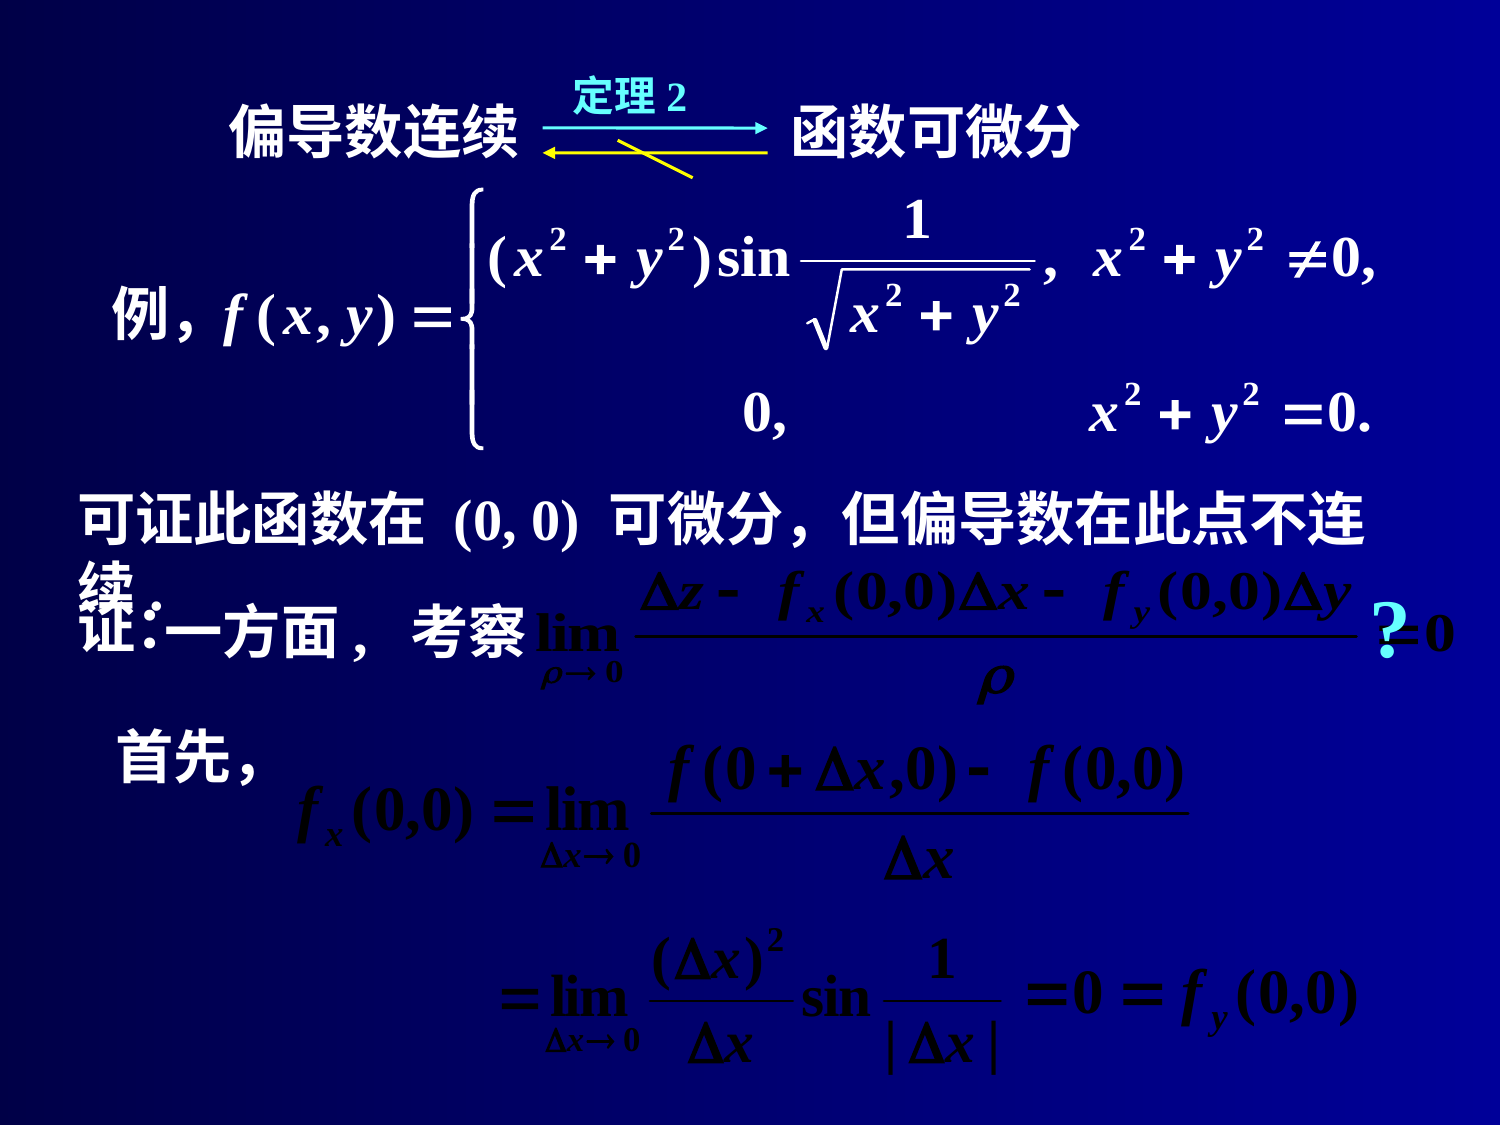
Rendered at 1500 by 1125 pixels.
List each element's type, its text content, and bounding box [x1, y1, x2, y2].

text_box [187, 174, 1459, 461]
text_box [487, 912, 1013, 1087]
text_box 首先， [100, 712, 306, 798]
title 例， [62, 274, 182, 351]
text_box 偏导数连续 [213, 87, 535, 173]
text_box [1012, 949, 1371, 1051]
text_box [580, 121, 768, 135]
text_box 证： [63, 582, 210, 668]
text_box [274, 724, 1201, 894]
text_box 函数可微分 [775, 87, 1097, 173]
text_box 一方面, 考察 [149, 587, 522, 673]
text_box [542, 140, 768, 173]
text_box 可证此函数在 (0, 0) 可微分，但偏导数在此点不连续. [62, 474, 1438, 630]
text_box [527, 555, 1468, 715]
text_box 定理2 [557, 62, 702, 128]
